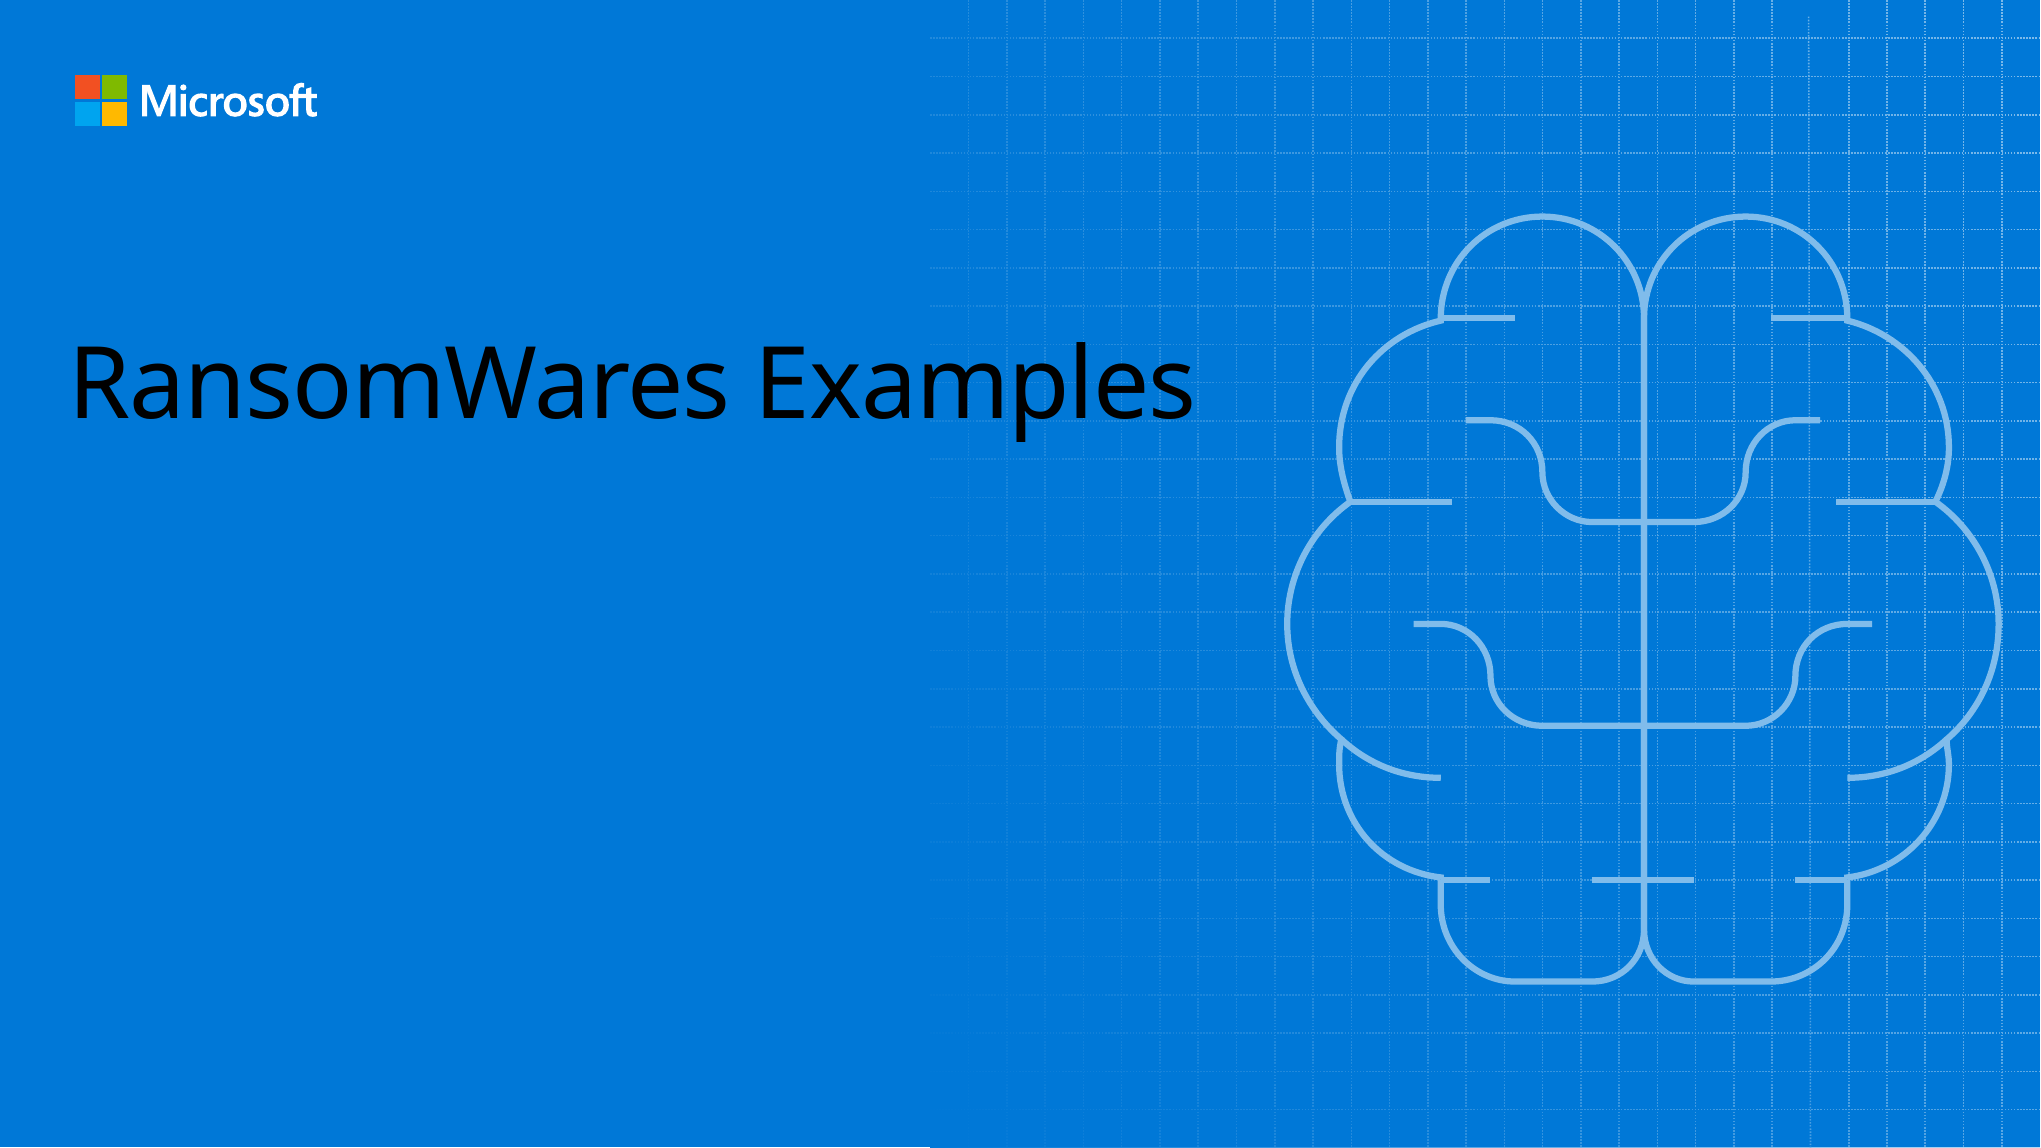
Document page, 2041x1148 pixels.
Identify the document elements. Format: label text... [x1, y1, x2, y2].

title RansomWares Examples [45, 317, 1396, 619]
